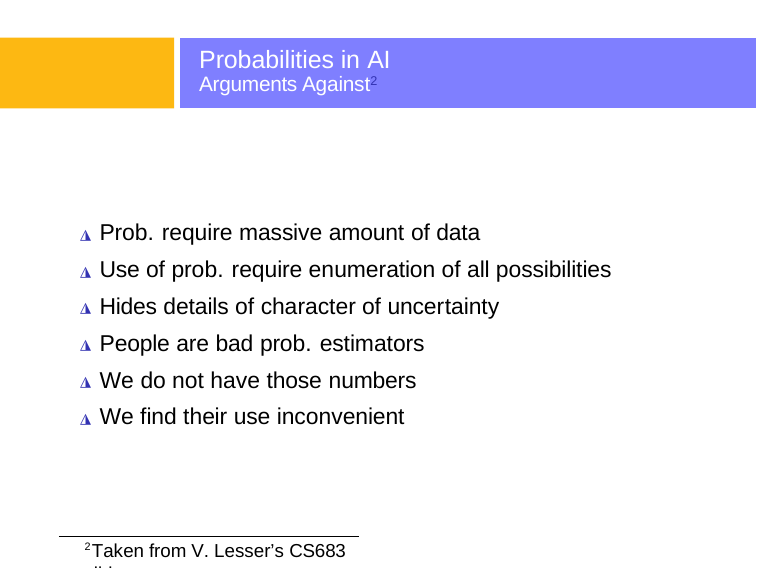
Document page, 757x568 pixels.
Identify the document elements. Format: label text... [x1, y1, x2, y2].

list ◮ Prob. require massive amount of data ◮ Use of prob. require enumeration of all possibilities ◮ Hides details of character of uncertainty ◮ People are bad prob. estimators ◮ We do not have those numbers ◮ We find their use inconvenient [56, 182, 700, 531]
title Probabilities in AI Arguments Against2 [116, 45, 640, 141]
text_box 2Taken from V. Lesser’s CS683 slides [82, 538, 397, 568]
